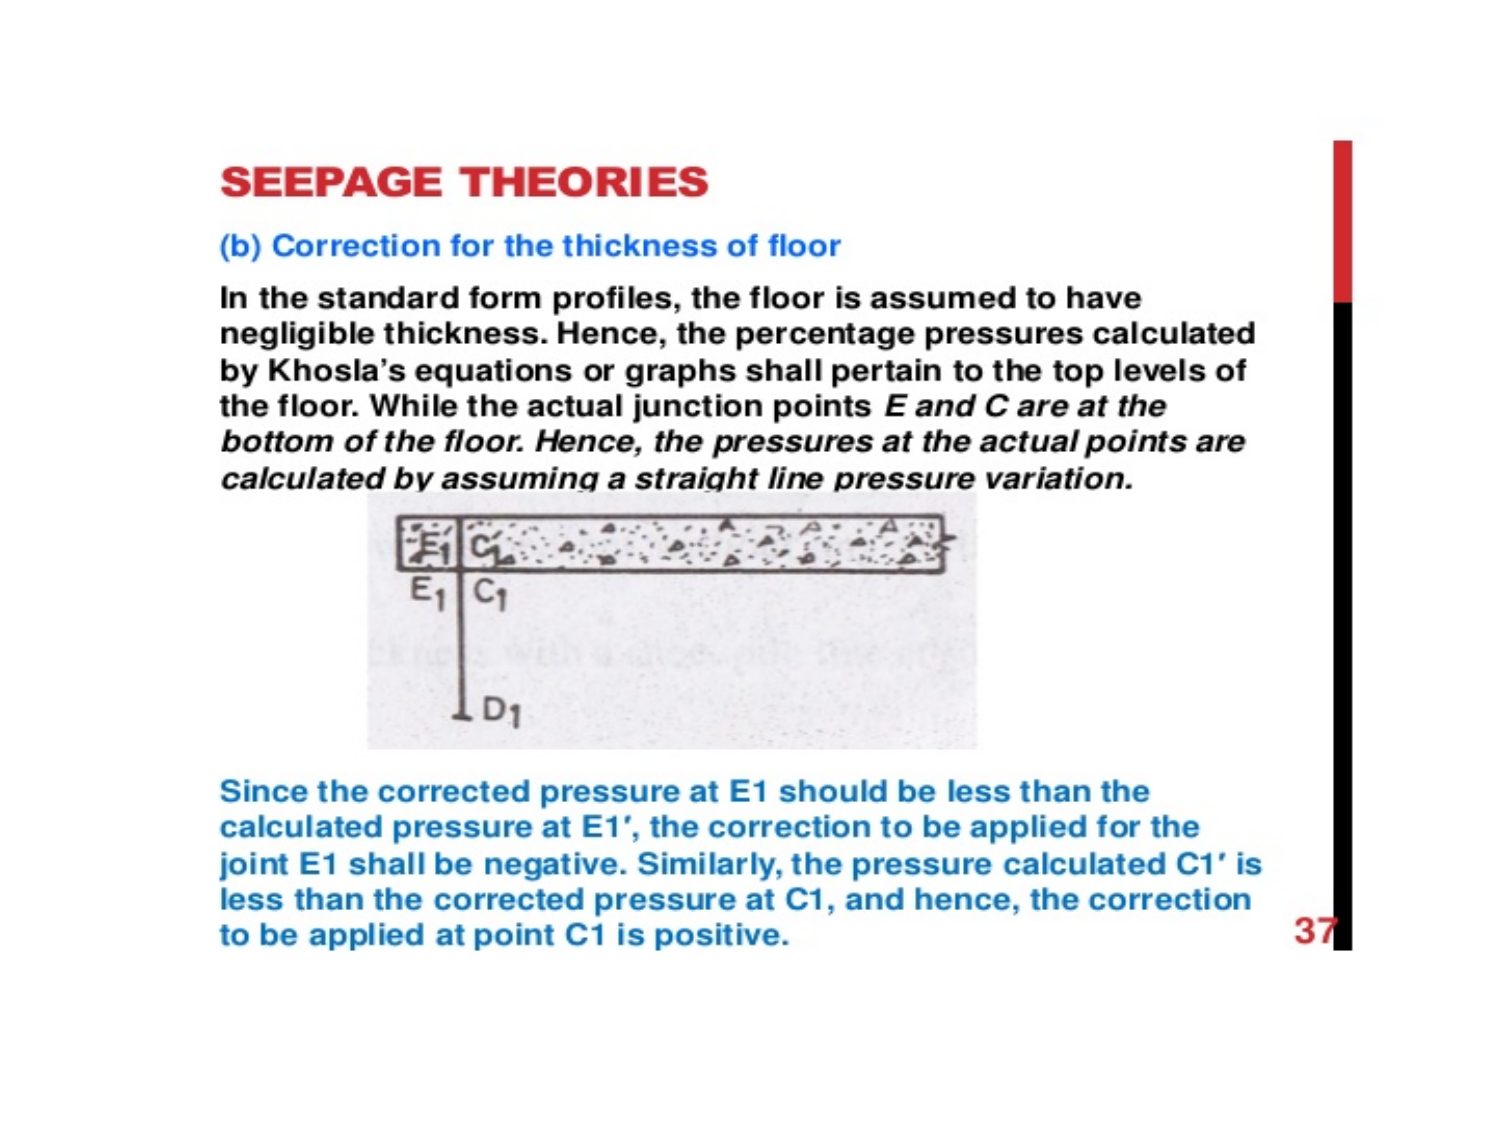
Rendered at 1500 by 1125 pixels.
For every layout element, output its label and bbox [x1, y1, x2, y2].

list [87, 87, 1413, 1006]
